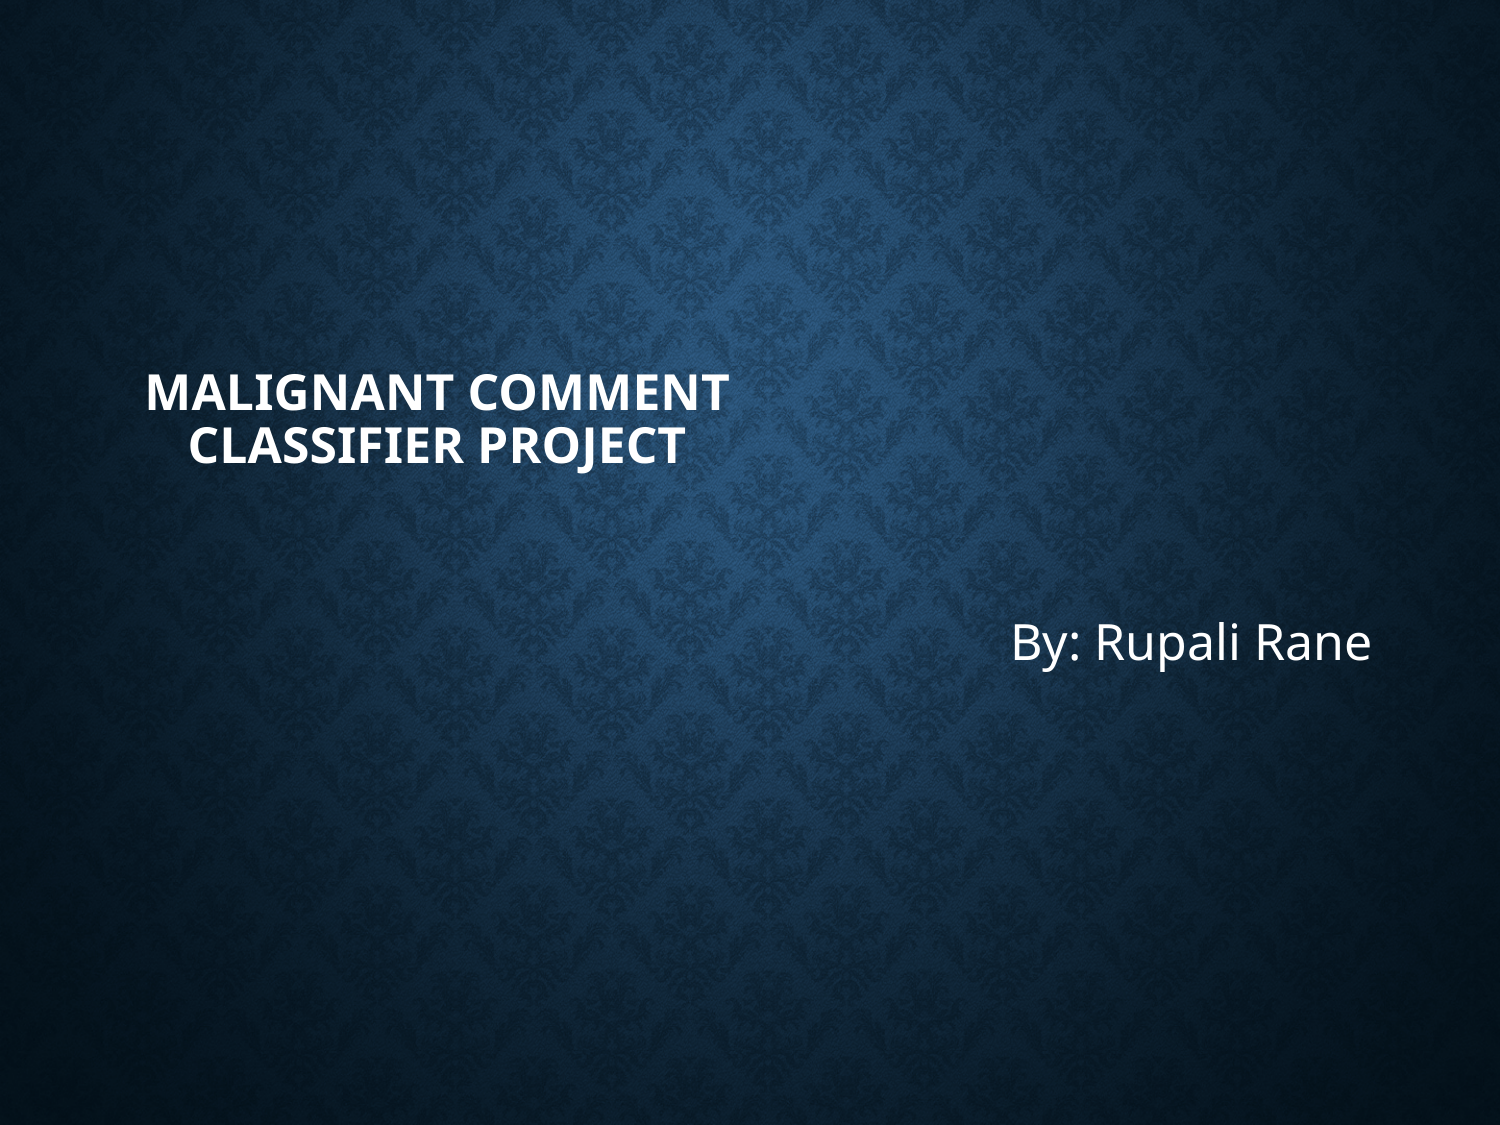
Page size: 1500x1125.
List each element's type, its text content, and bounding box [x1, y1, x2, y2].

title Malignant Comment Classifier Project [112, 359, 763, 563]
subtitle By: Rupali Rane [112, 590, 1388, 863]
